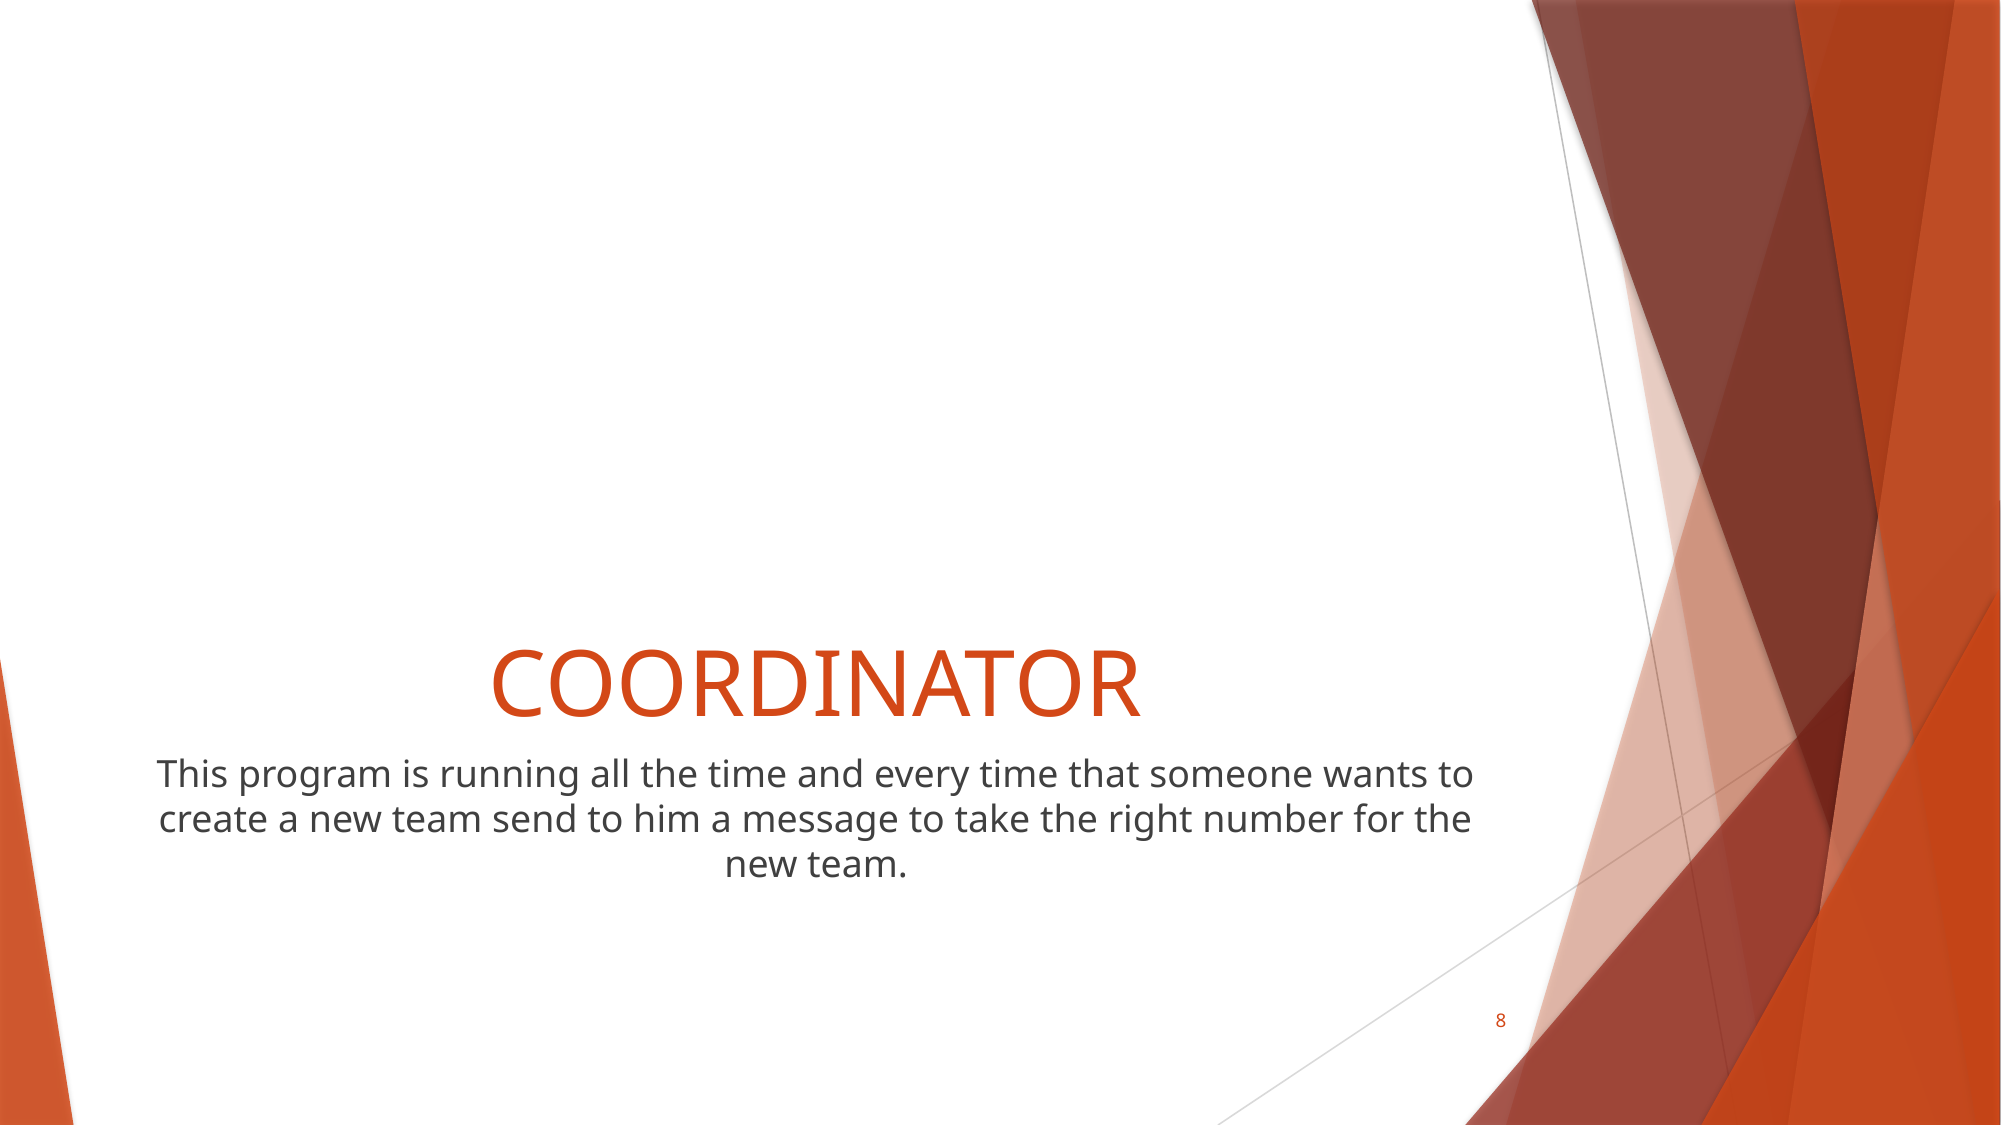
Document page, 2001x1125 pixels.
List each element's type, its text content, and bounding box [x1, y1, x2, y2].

slide_number 8 [1409, 991, 1522, 1051]
list This program is running all the time and every time that someone wants to create a new team send to him a message to take the right number for the new team. [111, 742, 1522, 991]
title COORDINATOR [111, 316, 1522, 742]
